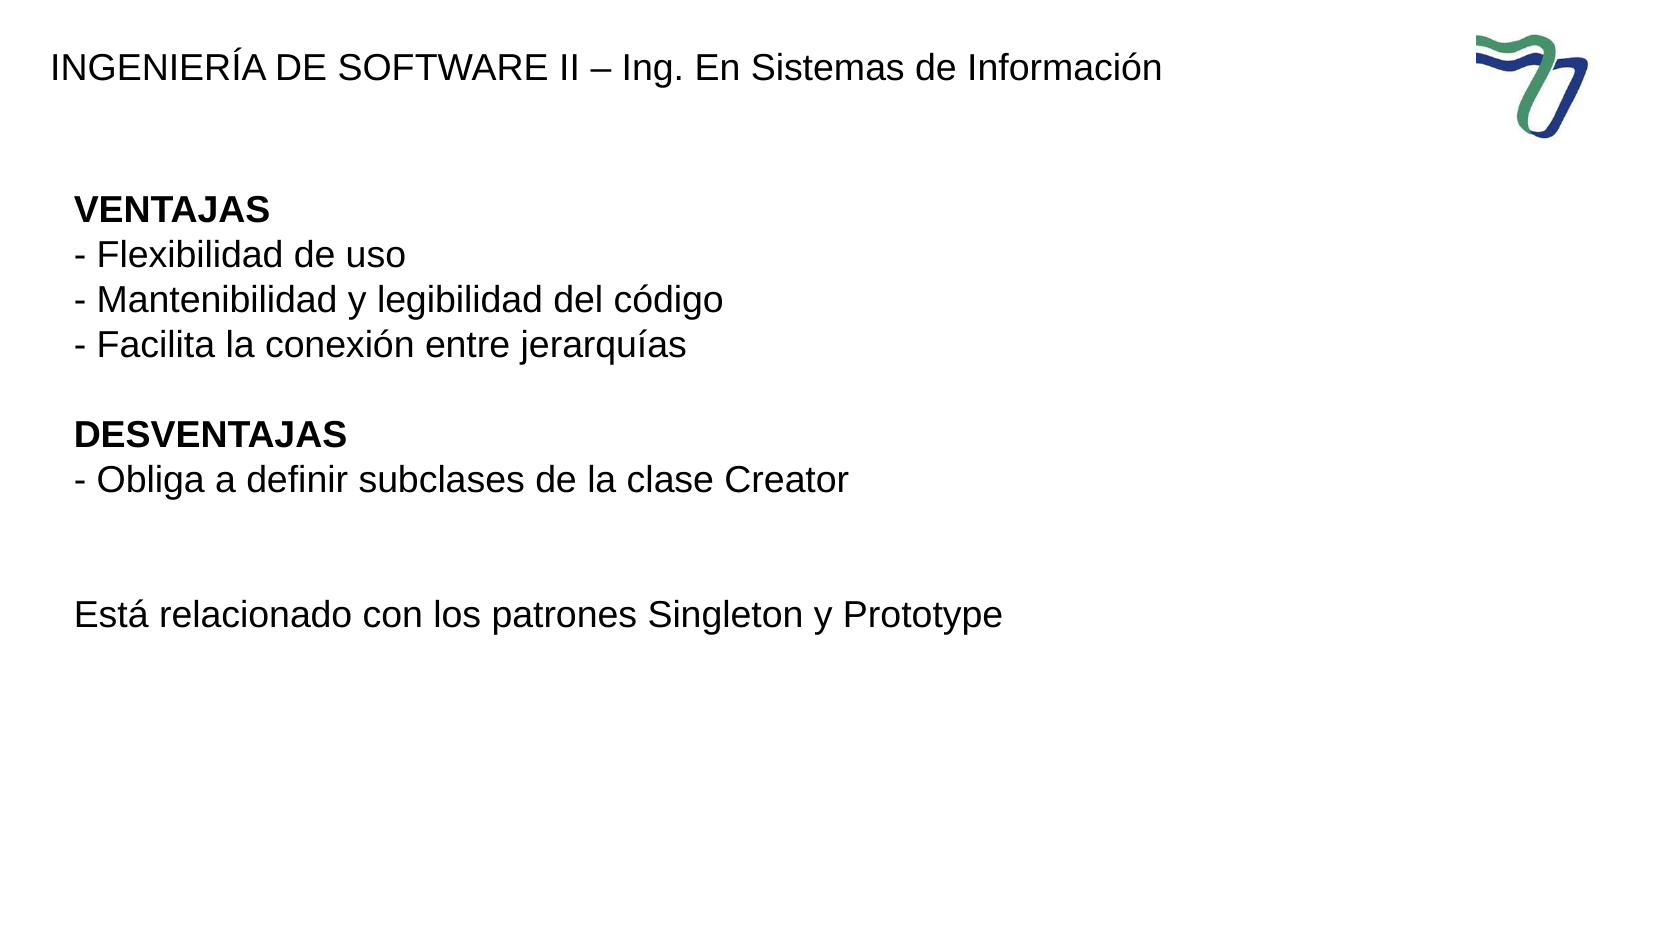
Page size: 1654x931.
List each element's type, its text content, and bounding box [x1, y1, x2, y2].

picture [1476, 23, 1595, 143]
text_box INGENIERÍA DE SOFTWARE II – Ing. En Sistemas de Información [35, 35, 1471, 96]
text_box VENTAJAS - Flexibilidad de uso - Mantenibilidad y legibilidad del código - Facilita la conexión entre jerarquías DESVENTAJAS - Obliga a definir subclases de la clase Creator Está relacionado con los patrones Singleton y Prototype [59, 177, 1583, 642]
